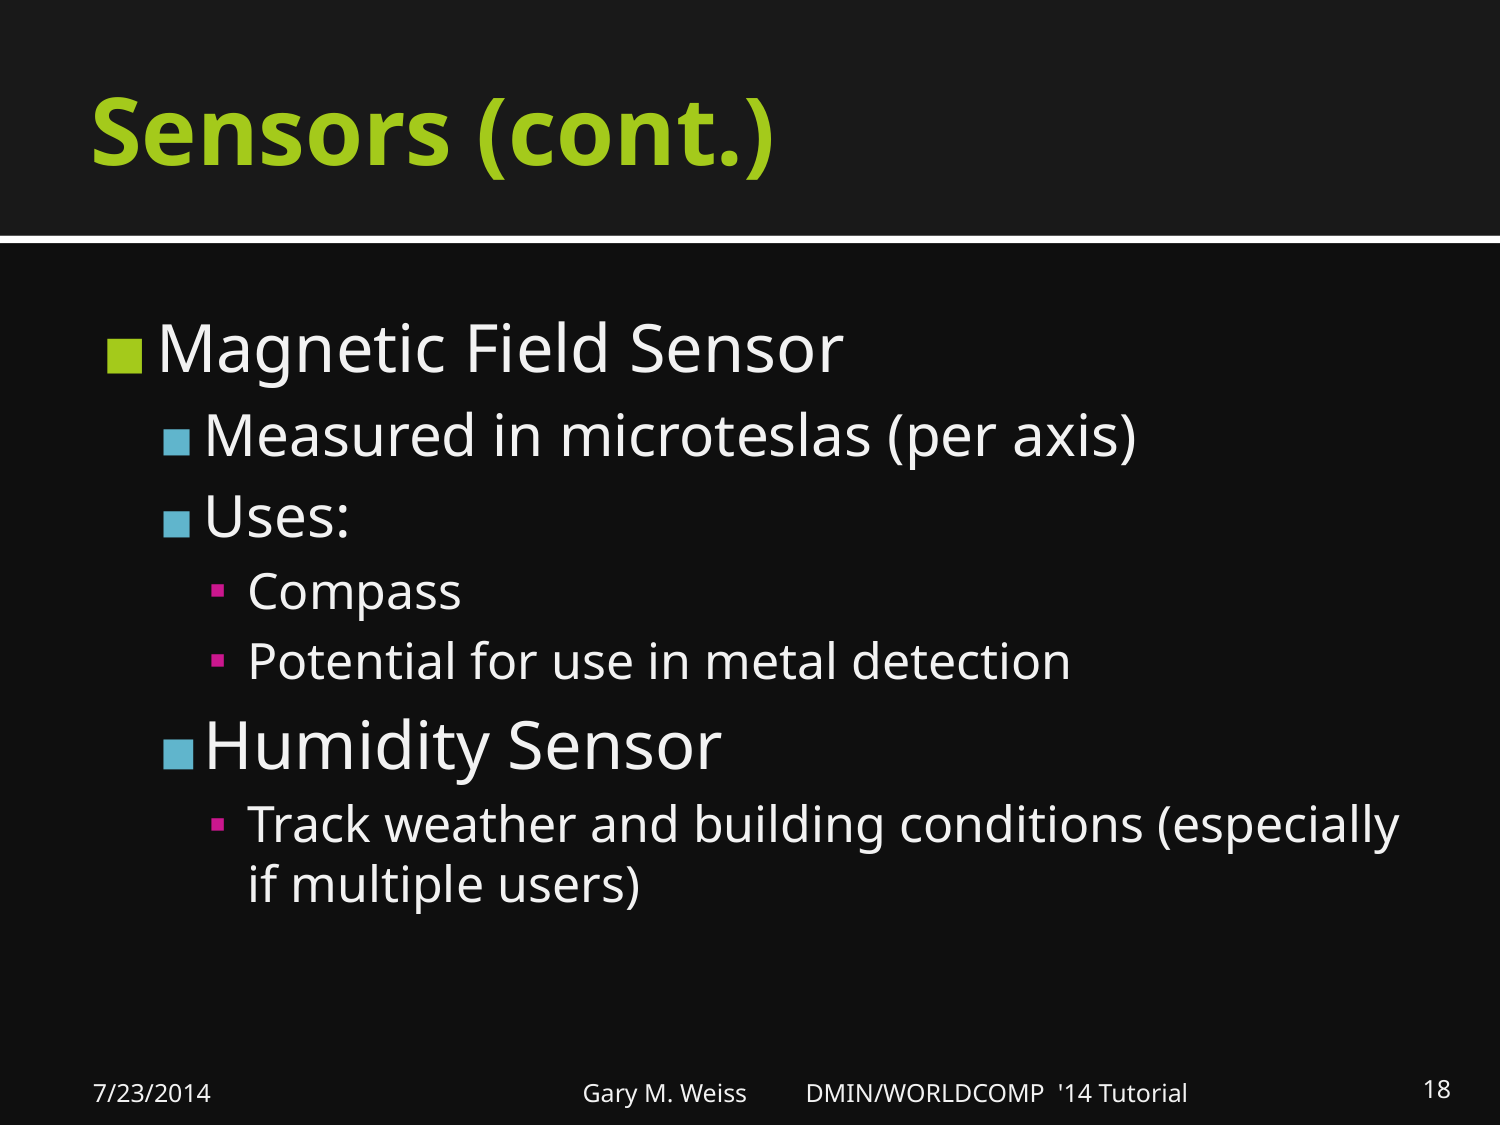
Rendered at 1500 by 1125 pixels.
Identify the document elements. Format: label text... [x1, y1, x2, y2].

slide_number ‹#› [1345, 1062, 1467, 1108]
footer Gary M. Weiss DMIN/WORLDCOMP '14 Tutorial [575, 1062, 1337, 1108]
title Sensors (cont.) [75, 25, 1425, 231]
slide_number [75, 1062, 425, 1108]
list Magnetic Field Sensor Measured in microteslas (per axis) Uses: Compass Potential for use in metal detection Humidity Sensor Track weather and building conditions (especially if multiple users) [75, 291, 1425, 1050]
